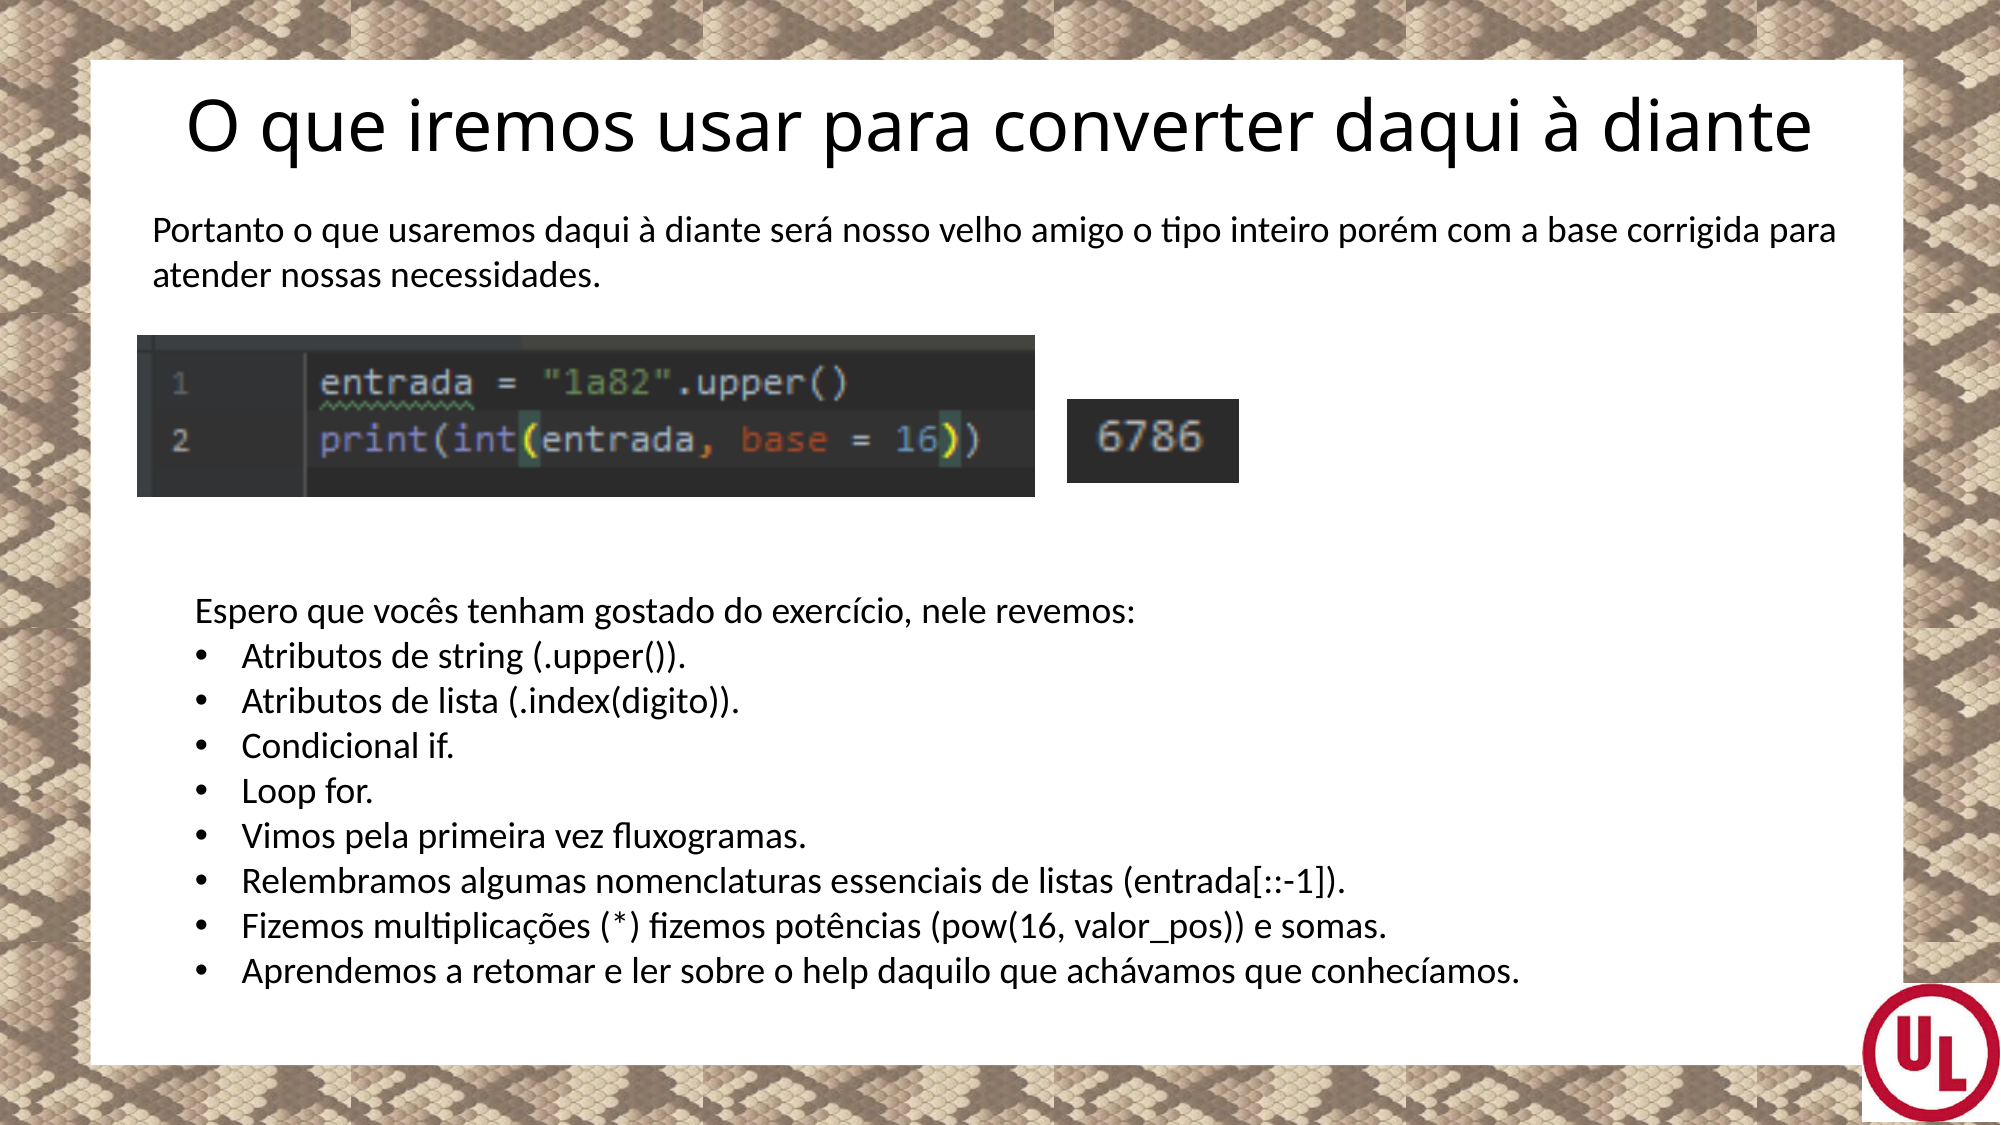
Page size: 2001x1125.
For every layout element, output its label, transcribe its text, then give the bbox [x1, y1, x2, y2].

picture [1067, 399, 1239, 483]
title O que iremos usar para converter daqui à diante [137, 59, 1863, 197]
picture [137, 335, 1035, 497]
picture [1862, 983, 2000, 1122]
text_box Espero que vocês tenham gostado do exercício, nele revemos: Atributos de string (.upper()). Atributos de lista (.index(digito)). Condicional if. Loop for. Vimos pela primeira vez fluxogramas. Relembramos algumas nomenclaturas essenciais de listas (entrada[::-1]). Fizemos multiplicações (*) fizemos potências (pow(16, valor_pos)) e somas. Aprendemos a retomar e ler sobre o help daquilo que achávamos que conhecíamos. [179, 579, 1710, 1044]
text_box [89, 59, 1904, 1066]
text_box Portanto o que usaremos daqui à diante será nosso velho amigo o tipo inteiro porém com a base corrigida para atender nossas necessidades. [137, 197, 1863, 303]
